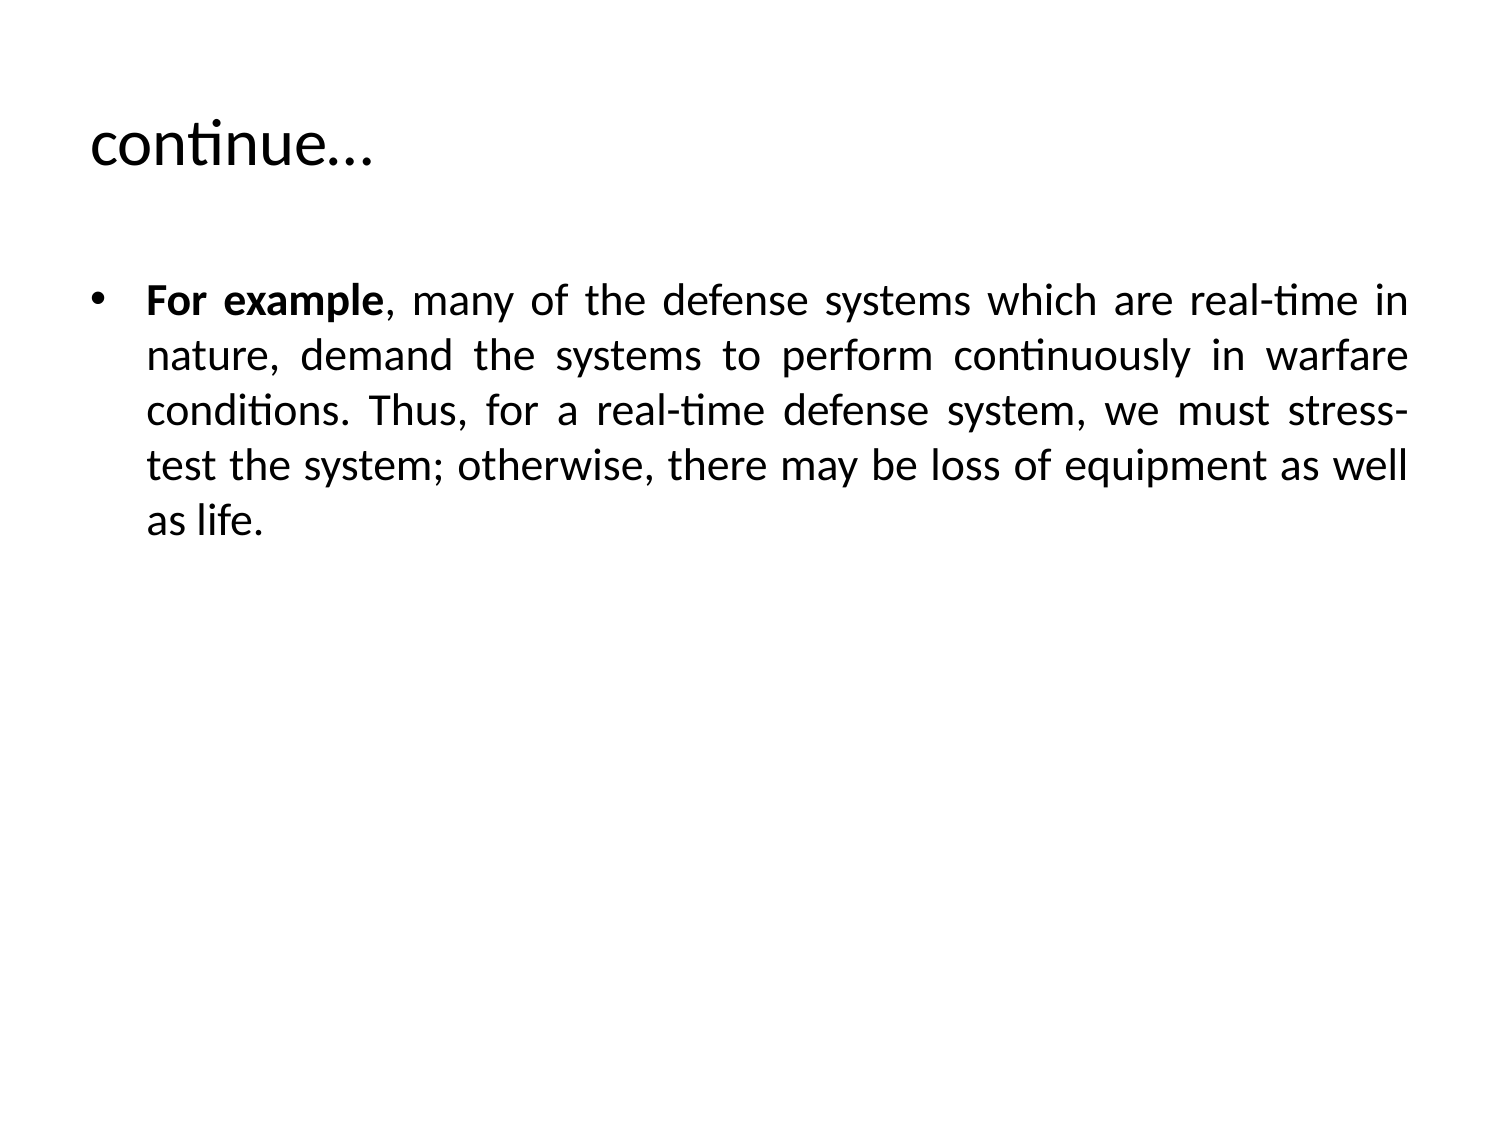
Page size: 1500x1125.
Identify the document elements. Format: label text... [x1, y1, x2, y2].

title continue… [75, 45, 1425, 233]
list For example, many of the defense systems which are real-time in nature, demand the systems to perform continuously in warfare conditions. Thus, for a real-time defense system, we must stress-test the system; otherwise, there may be loss of equipment as well as life. [75, 262, 1425, 1005]
